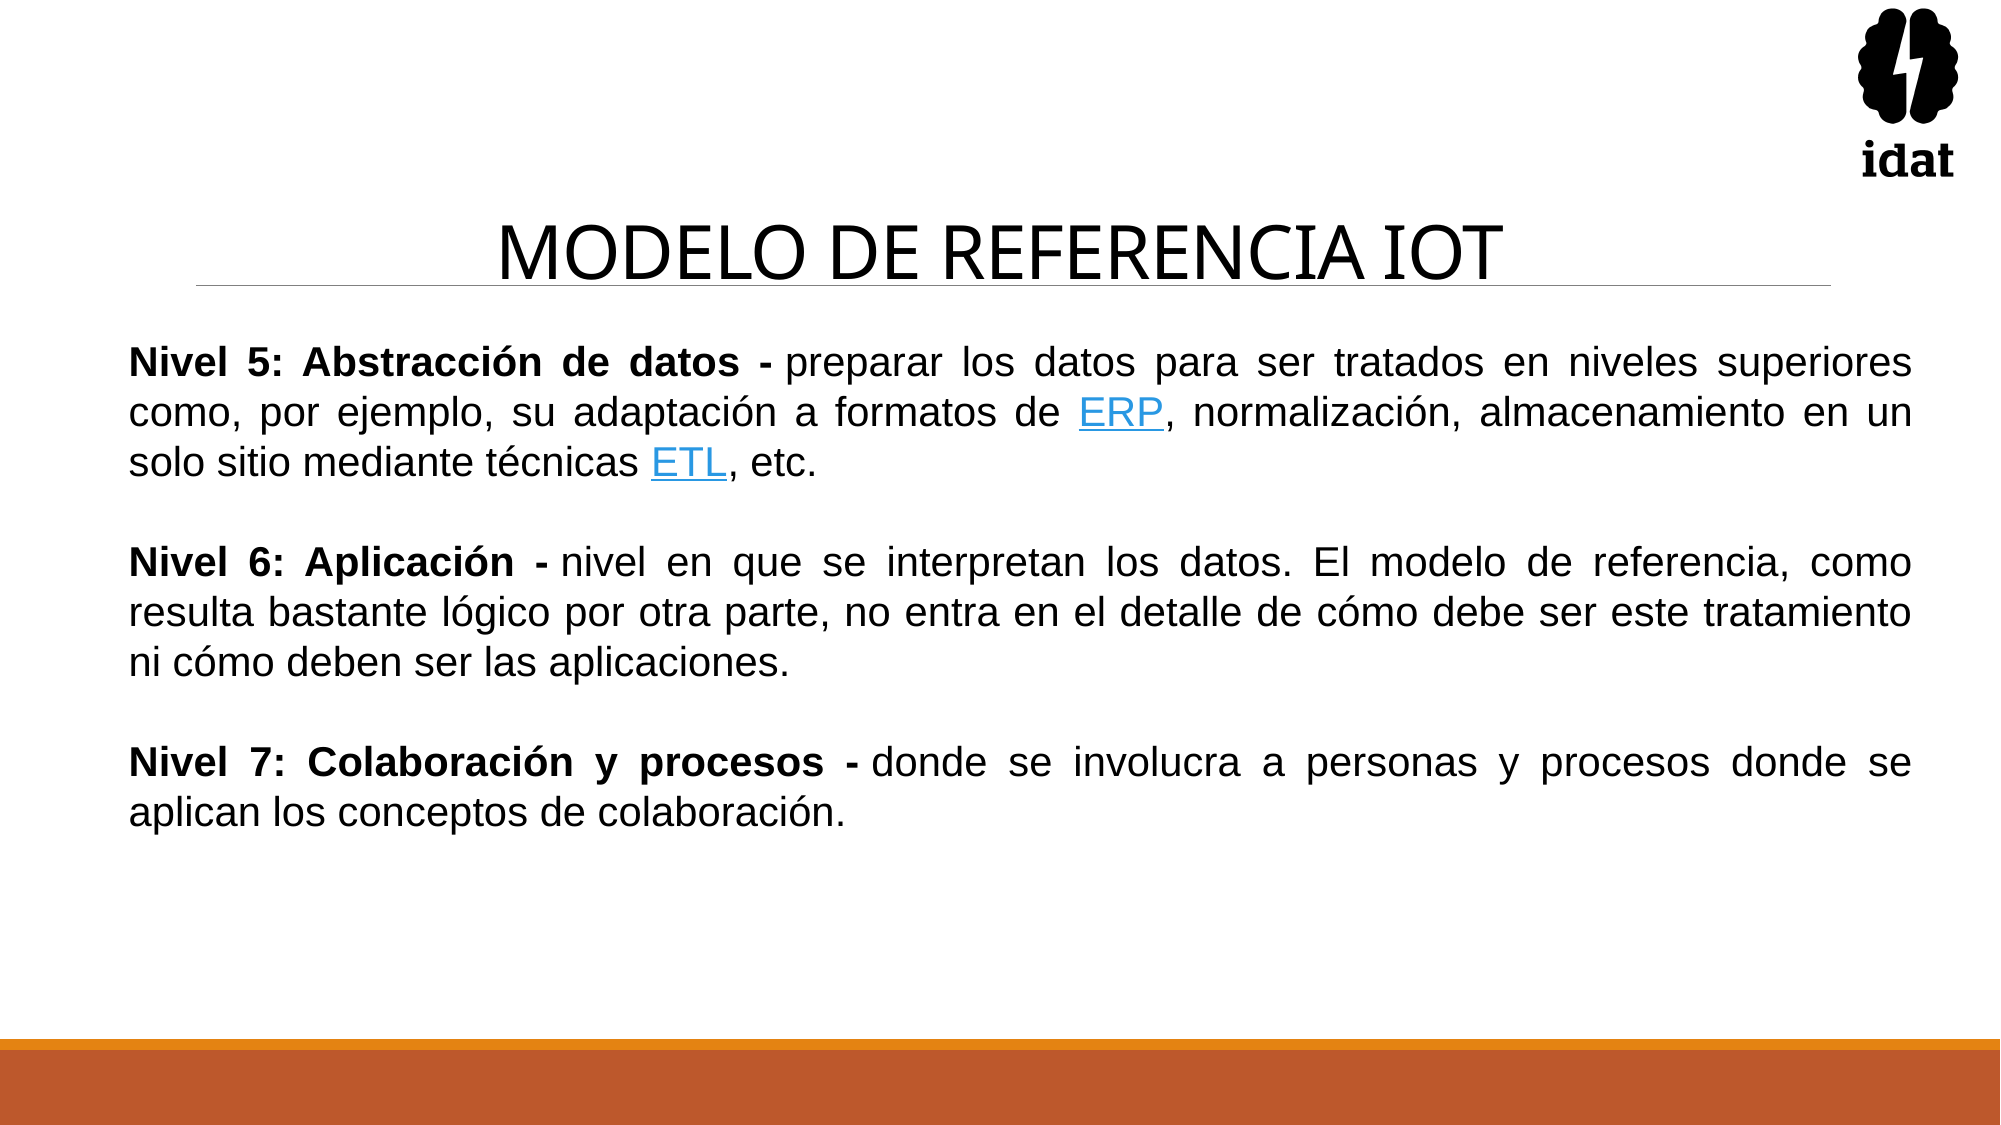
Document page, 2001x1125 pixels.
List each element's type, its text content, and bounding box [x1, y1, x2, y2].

picture [1815, 0, 2000, 185]
title MODELO DE REFERENCIA IOT [174, 64, 1825, 277]
text_box Nivel 5: Abstracción de datos - preparar los datos para ser tratados en niveles superiores como, por ejemplo, su adaptación a formatos de ERP, normalización, almacenamiento en un solo sitio mediante técnicas ETL, etc. Nivel 6: Aplicación - nivel en que se interpretan los datos. El modelo de referencia, como resulta bastante lógico por otra parte, no entra en el detalle de cómo debe ser este tratamiento ni cómo deben ser las aplicaciones. Nivel 7: Colaboración y procesos - donde se involucra a personas y procesos donde se aplican los conceptos de colaboración. [113, 277, 1928, 843]
